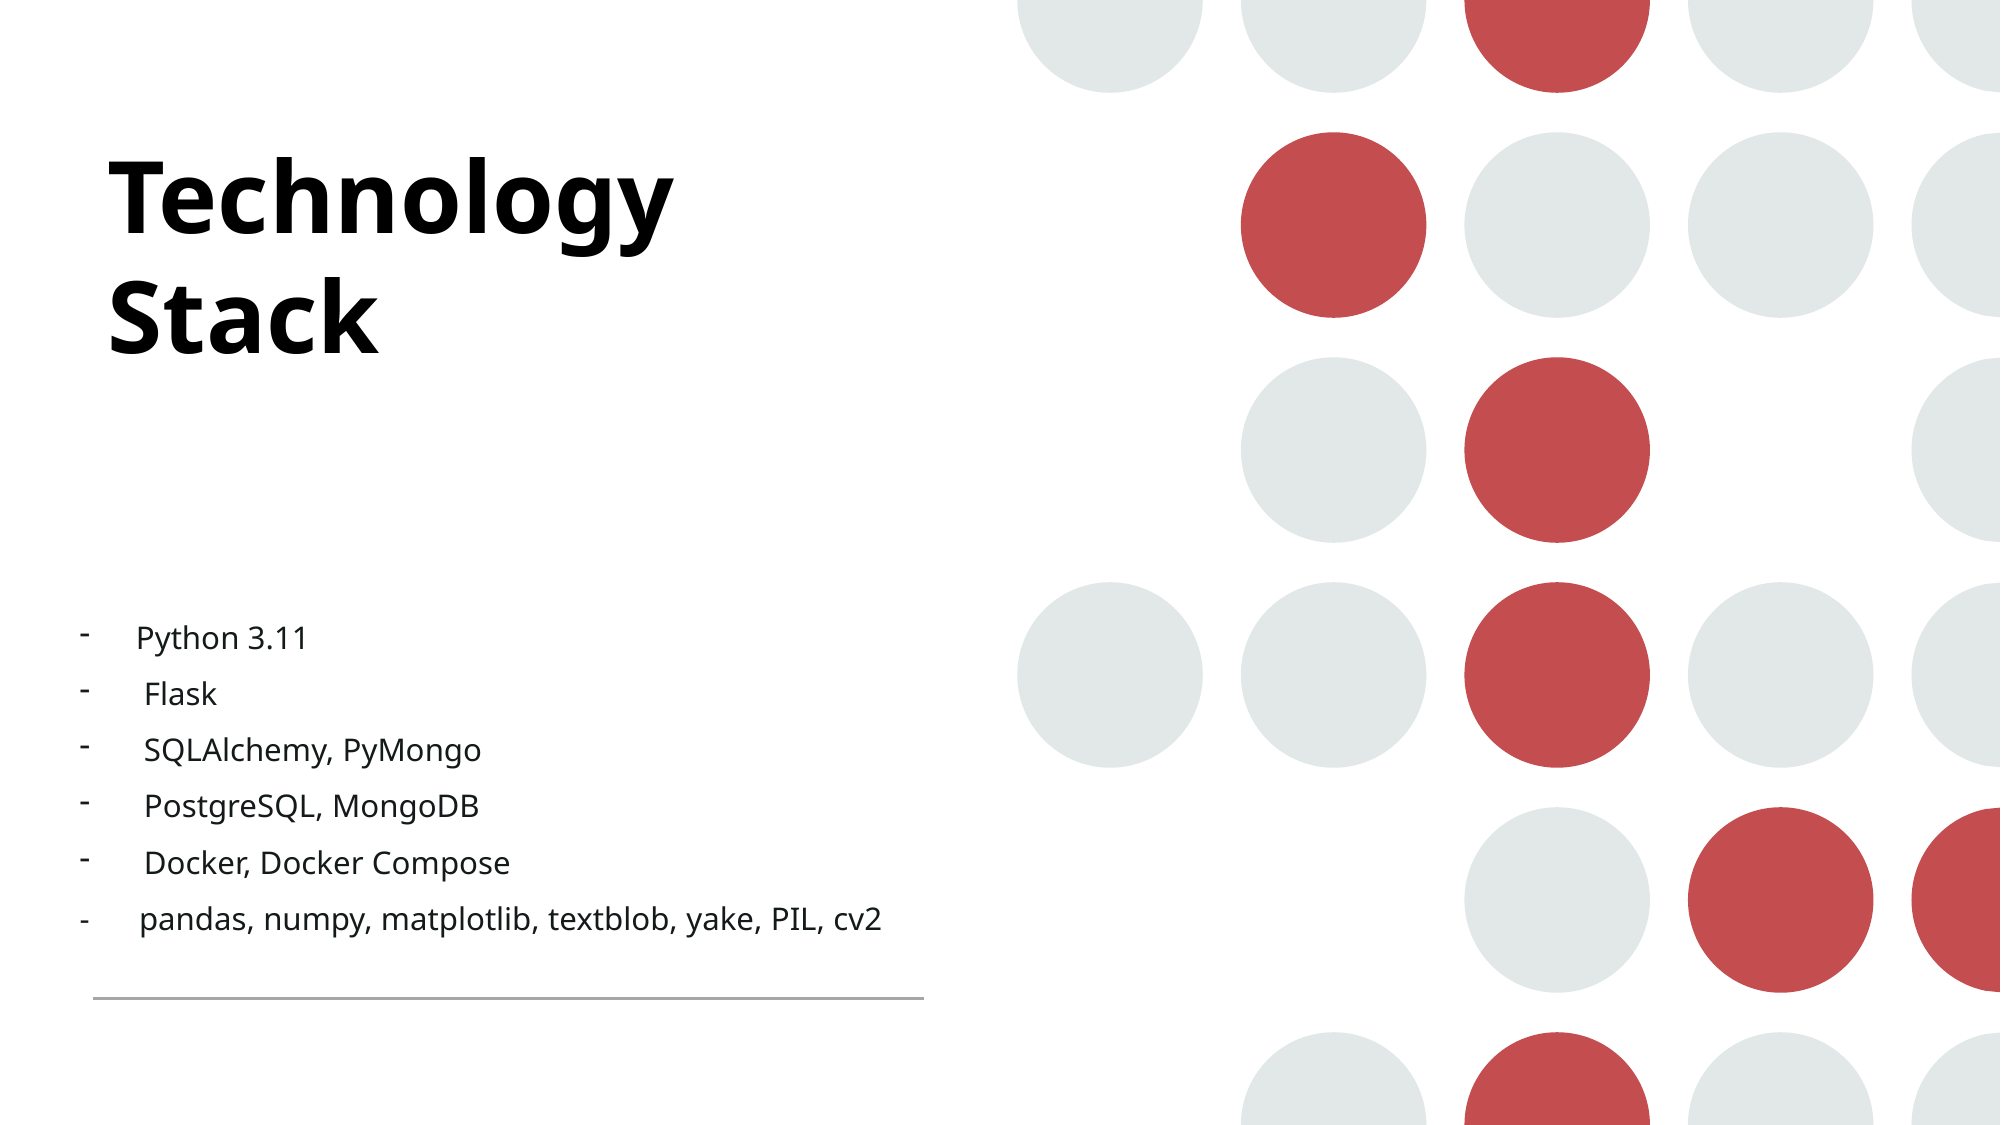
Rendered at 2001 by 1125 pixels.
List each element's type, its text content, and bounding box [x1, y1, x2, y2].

title Technology Stack [92, 126, 924, 509]
list Python 3.11 Flask SQLAlchemy, PyMongo PostgreSQL, MongoDB Docker, Docker Compose - pandas, numpy, matplotlib, textblob, yake, PIL, cv2 [64, 561, 924, 945]
